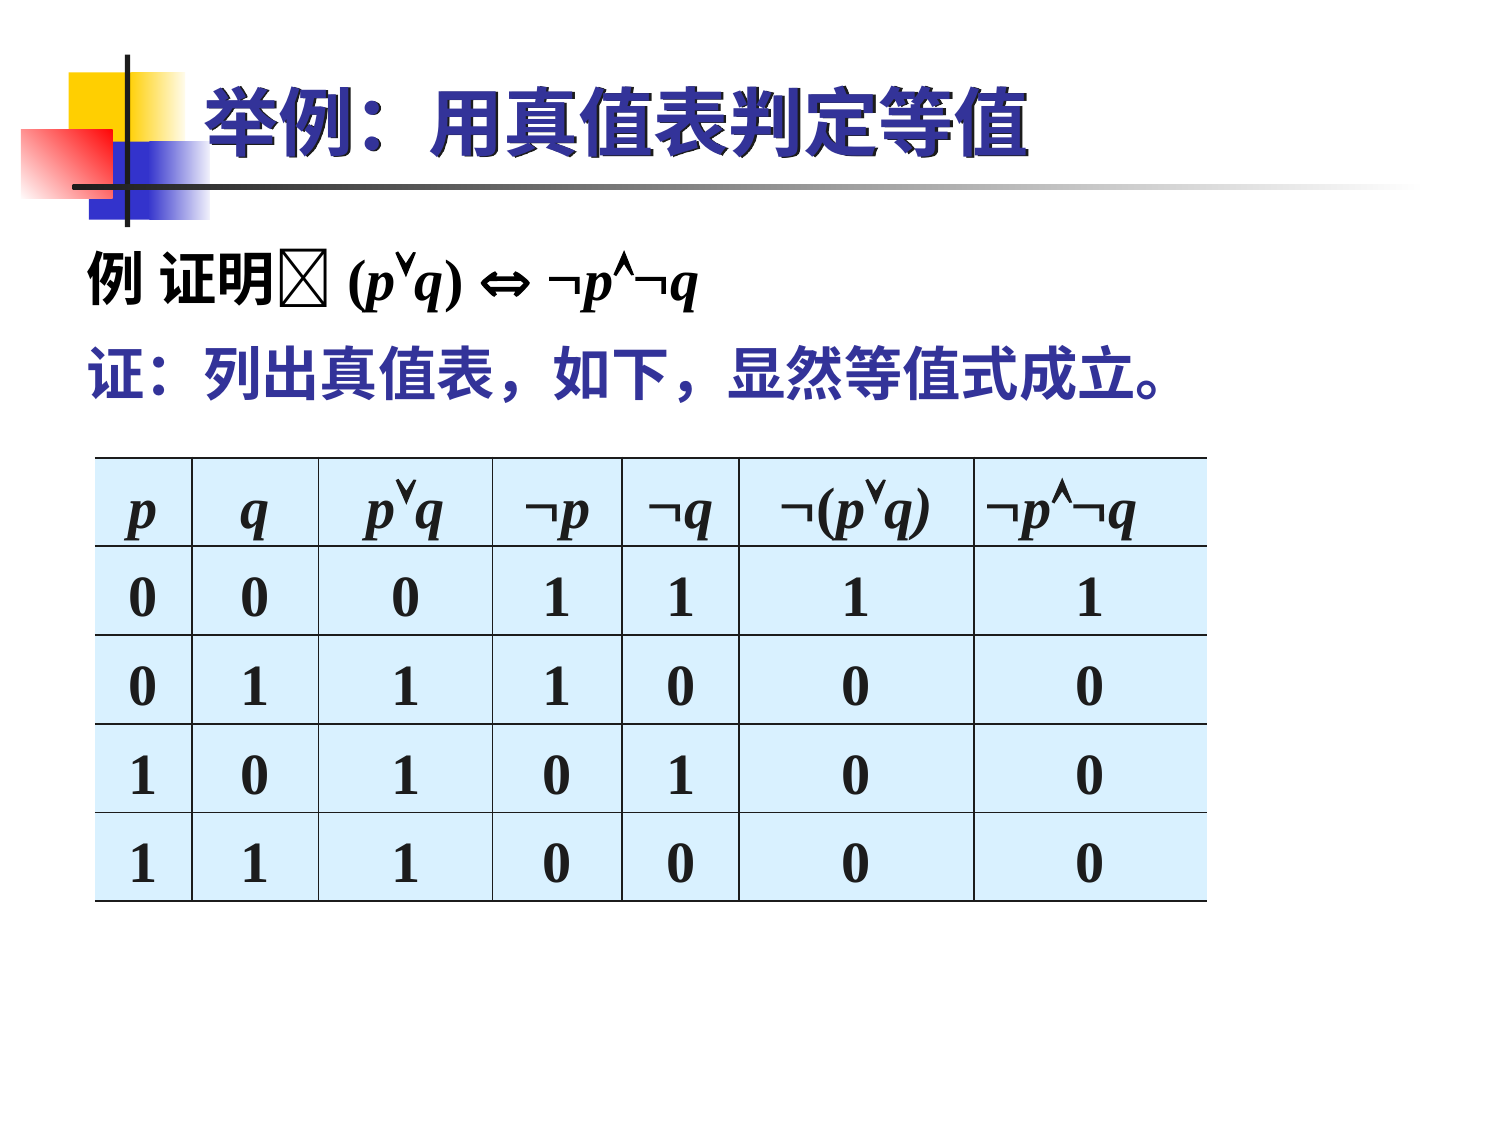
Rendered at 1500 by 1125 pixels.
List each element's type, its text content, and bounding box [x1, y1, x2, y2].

list 例 证明(pq)  pq 证：列出真值表，如下，显然等值式成立。 [71, 227, 1466, 371]
table_cell 0 [623, 636, 738, 723]
table_cell 1 [193, 813, 318, 900]
table_cell 0 [319, 547, 492, 634]
table_cell 1 [493, 636, 621, 723]
table_header pq [319, 459, 492, 545]
table_cell 1 [319, 813, 492, 900]
table_header p [493, 459, 621, 545]
table_cell 1 [95, 813, 191, 900]
table_cell 1 [319, 725, 492, 812]
table_cell 1 [493, 547, 621, 634]
table_cell 0 [740, 636, 973, 723]
table_header q [193, 459, 318, 545]
table_cell 0 [740, 813, 973, 900]
table_cell 1 [319, 636, 492, 723]
table_cell 0 [95, 547, 191, 634]
table_cell 0 [193, 547, 318, 634]
table_cell 0 [493, 725, 621, 812]
table_cell 1 [193, 636, 318, 723]
table_cell 0 [975, 813, 1207, 900]
table_cell 1 [740, 547, 973, 634]
table_cell 0 [95, 636, 191, 723]
table_cell 1 [623, 547, 738, 634]
title 举例：用真值表判定等值 [188, 11, 1468, 173]
table_cell 0 [975, 725, 1207, 812]
table_cell 1 [975, 547, 1207, 634]
table_cell 0 [740, 725, 973, 812]
table_cell 0 [193, 725, 318, 812]
table_cell 1 [95, 725, 191, 812]
table_cell 0 [975, 636, 1207, 723]
table_header (pq) [740, 459, 973, 545]
table_header pq [975, 459, 1207, 545]
table_cell 1 [623, 725, 738, 812]
table_cell 0 [623, 813, 738, 900]
table_header q [623, 459, 738, 545]
table_cell 0 [493, 813, 621, 900]
table_header p [95, 459, 191, 545]
